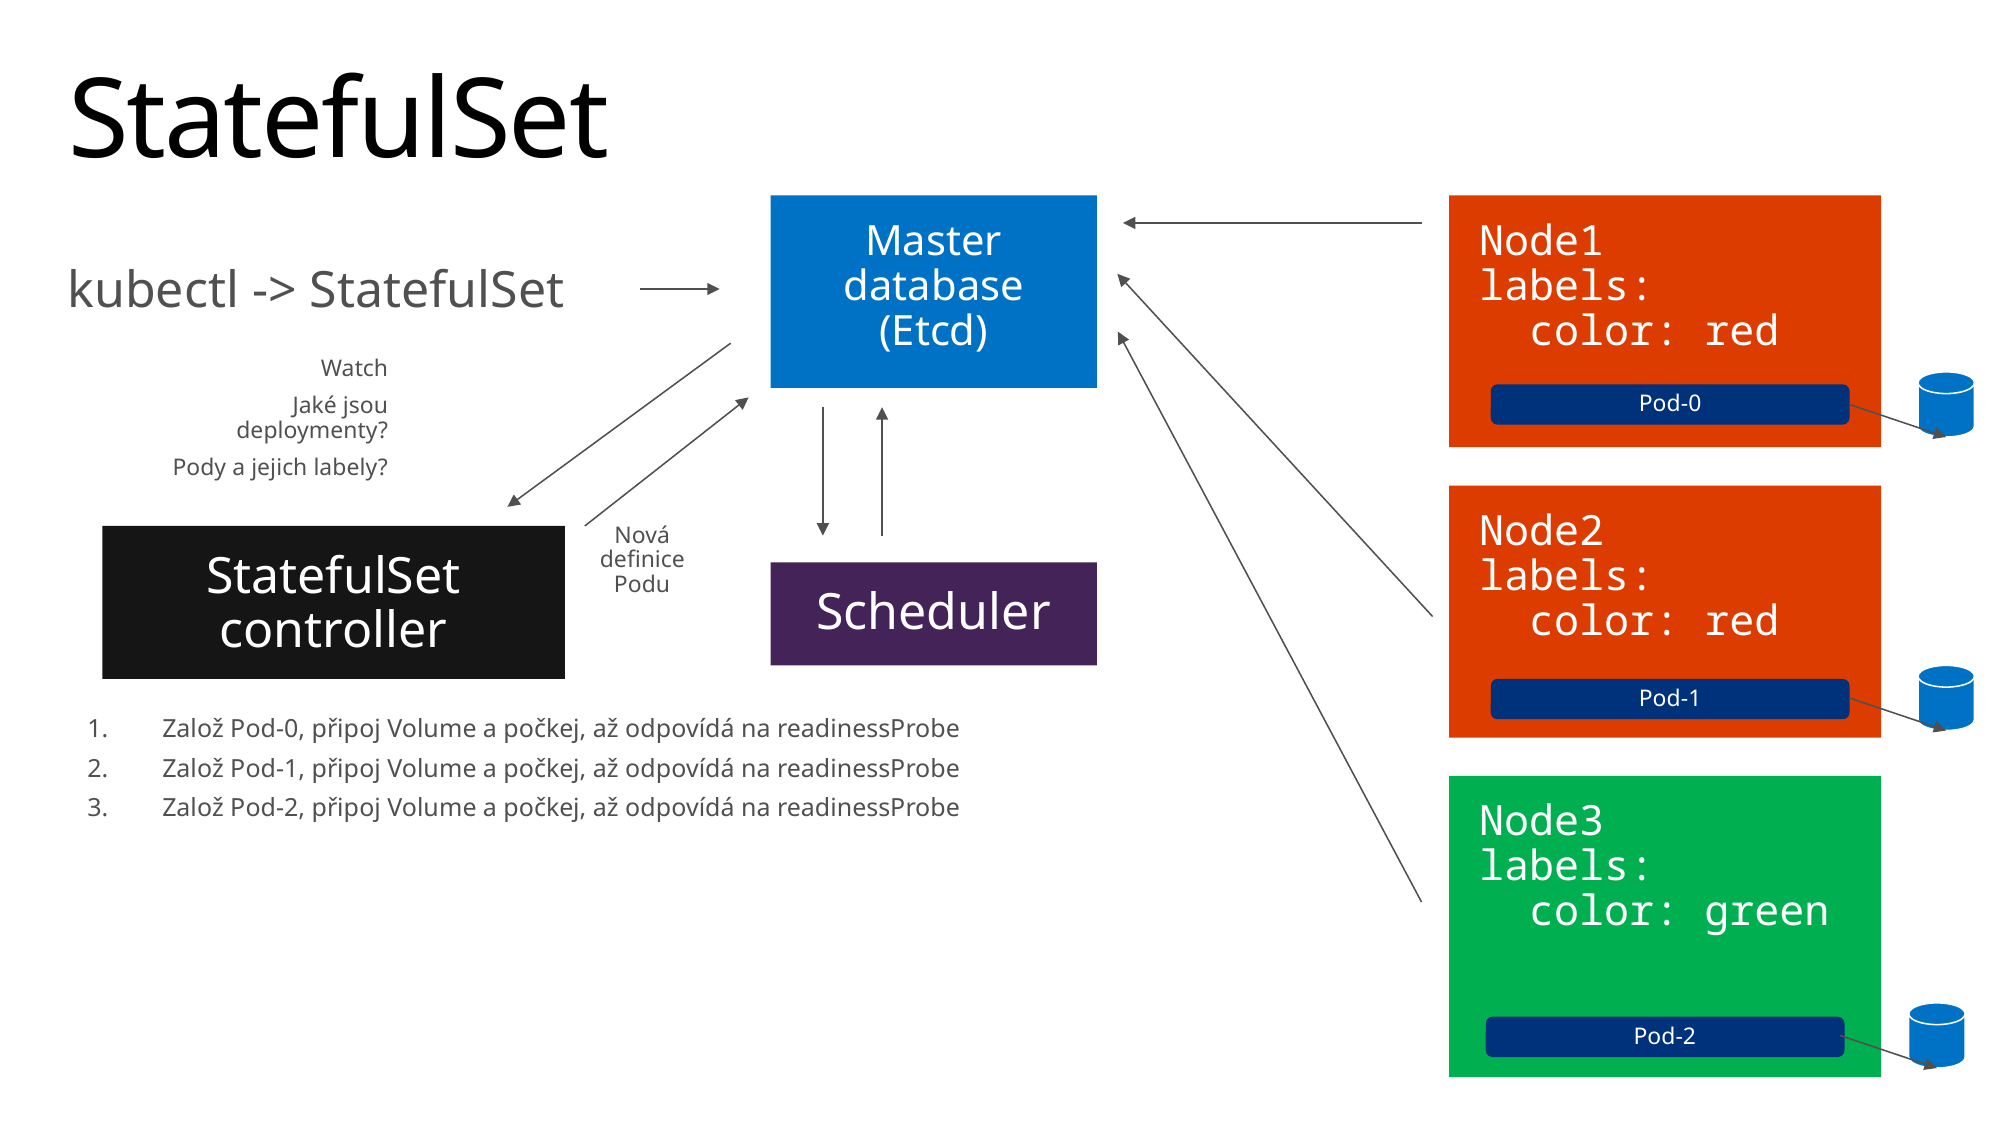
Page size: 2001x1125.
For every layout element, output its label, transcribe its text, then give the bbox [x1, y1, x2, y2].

text_box Master database (Etcd) [770, 195, 1098, 389]
text_box Pod-2 [1484, 1015, 1846, 1058]
text_box Watch Jaké jsou deploymenty? Pody a jejich labely? [133, 333, 419, 543]
text_box Node2 labels: color: red [1448, 485, 1882, 738]
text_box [1117, 331, 1422, 903]
text_box Pod-0 [1489, 383, 1851, 426]
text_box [507, 342, 731, 508]
text_box [1907, 1002, 1967, 1069]
text_box Scheduler [770, 562, 1098, 666]
text_box Založ Pod-0, připoj Volume a počkej, až odpovídá na readinessProbe Založ Pod-1, připoj Volume a počkej, až odpovídá na readinessProbe Založ Pod-2, připoj Volume a počkej, až odpovídá na readinessProbe [57, 692, 1054, 886]
text_box Node1 labels: color: red [1448, 195, 1882, 448]
title StatefulSet [44, 47, 1957, 196]
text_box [1117, 273, 1433, 617]
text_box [584, 397, 749, 527]
text_box StatefulSet controller [102, 525, 565, 679]
text_box kubectl -> StatefulSet [37, 240, 595, 342]
text_box Node3 labels: color: green [1448, 775, 1882, 1078]
text_box [1917, 371, 1976, 438]
text_box [1917, 664, 1976, 732]
text_box Nová definice Podu [560, 508, 724, 659]
text_box Pod-1 [1489, 678, 1851, 720]
